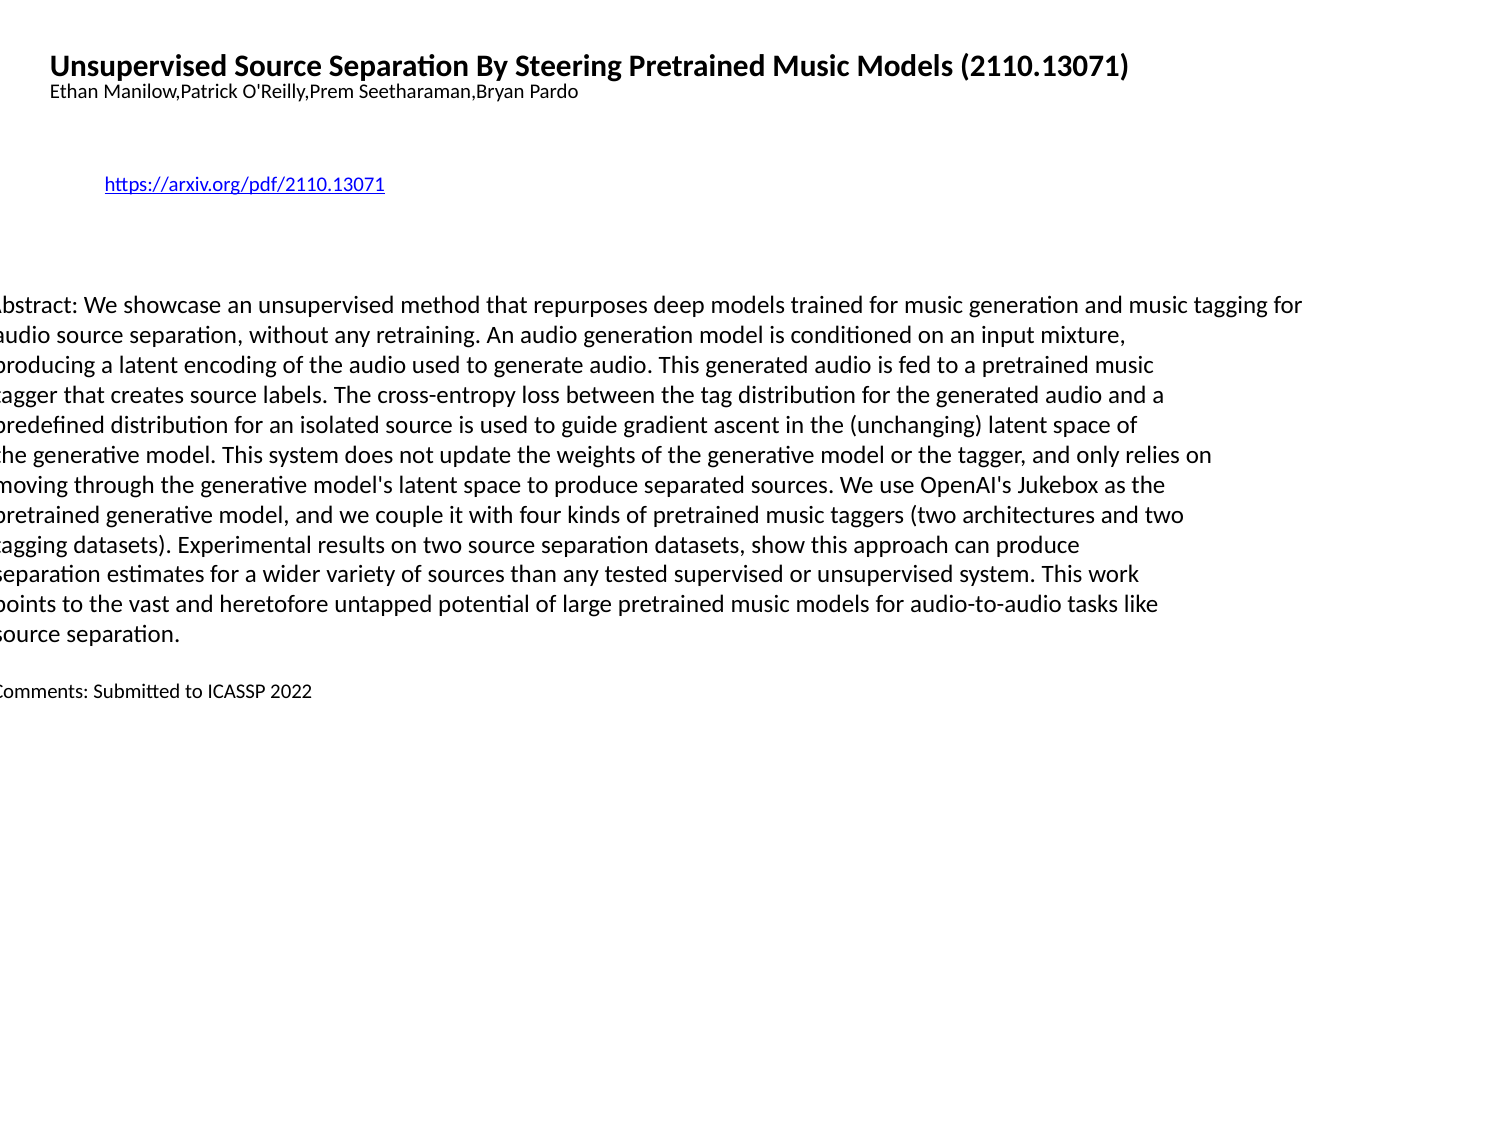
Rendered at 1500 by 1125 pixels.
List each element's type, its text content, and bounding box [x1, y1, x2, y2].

text_box Unsupervised Source Separation By Steering Pretrained Music Models (2110.13071) Ethan Manilow,Patrick O'Reilly,Prem Seetharaman,Bryan Pardo [35, 0, 1146, 110]
text_box Abstract: We showcase an unsupervised method that repurposes deep models trained for music generation and music tagging for audio source separation, without any retraining. An audio generation model is conditioned on an input mixture, producing a latent encoding of the audio used to generate audio. This generated audio is fed to a pretrained music tagger that creates source labels. The cross-entropy loss between the tag distribution for the generated audio and a predefined distribution for an isolated source is used to guide gradient ascent in the (unchanging) latent space of the generative model. This system does not update the weights of the generative model or the tagger, and only relies on moving through the generative model's latent space to produce separated sources. We use OpenAI's Jukebox as the pretrained generative model, and we couple it with four kinds of pretrained music taggers (two architectures and two tagging datasets). Experimental results on two source separation datasets, show this approach can produce separation estimates for a wider variety of sources than any tested supervised or unsupervised system. This work points to the vast and heretofore untapped potential of large pretrained music models for audio-to-audio tasks like source separation. Comments: Submitted to ICASSP 2022 [0, 236, 1327, 711]
text_box https://arxiv.org/pdf/2110.13071 [89, 118, 401, 203]
